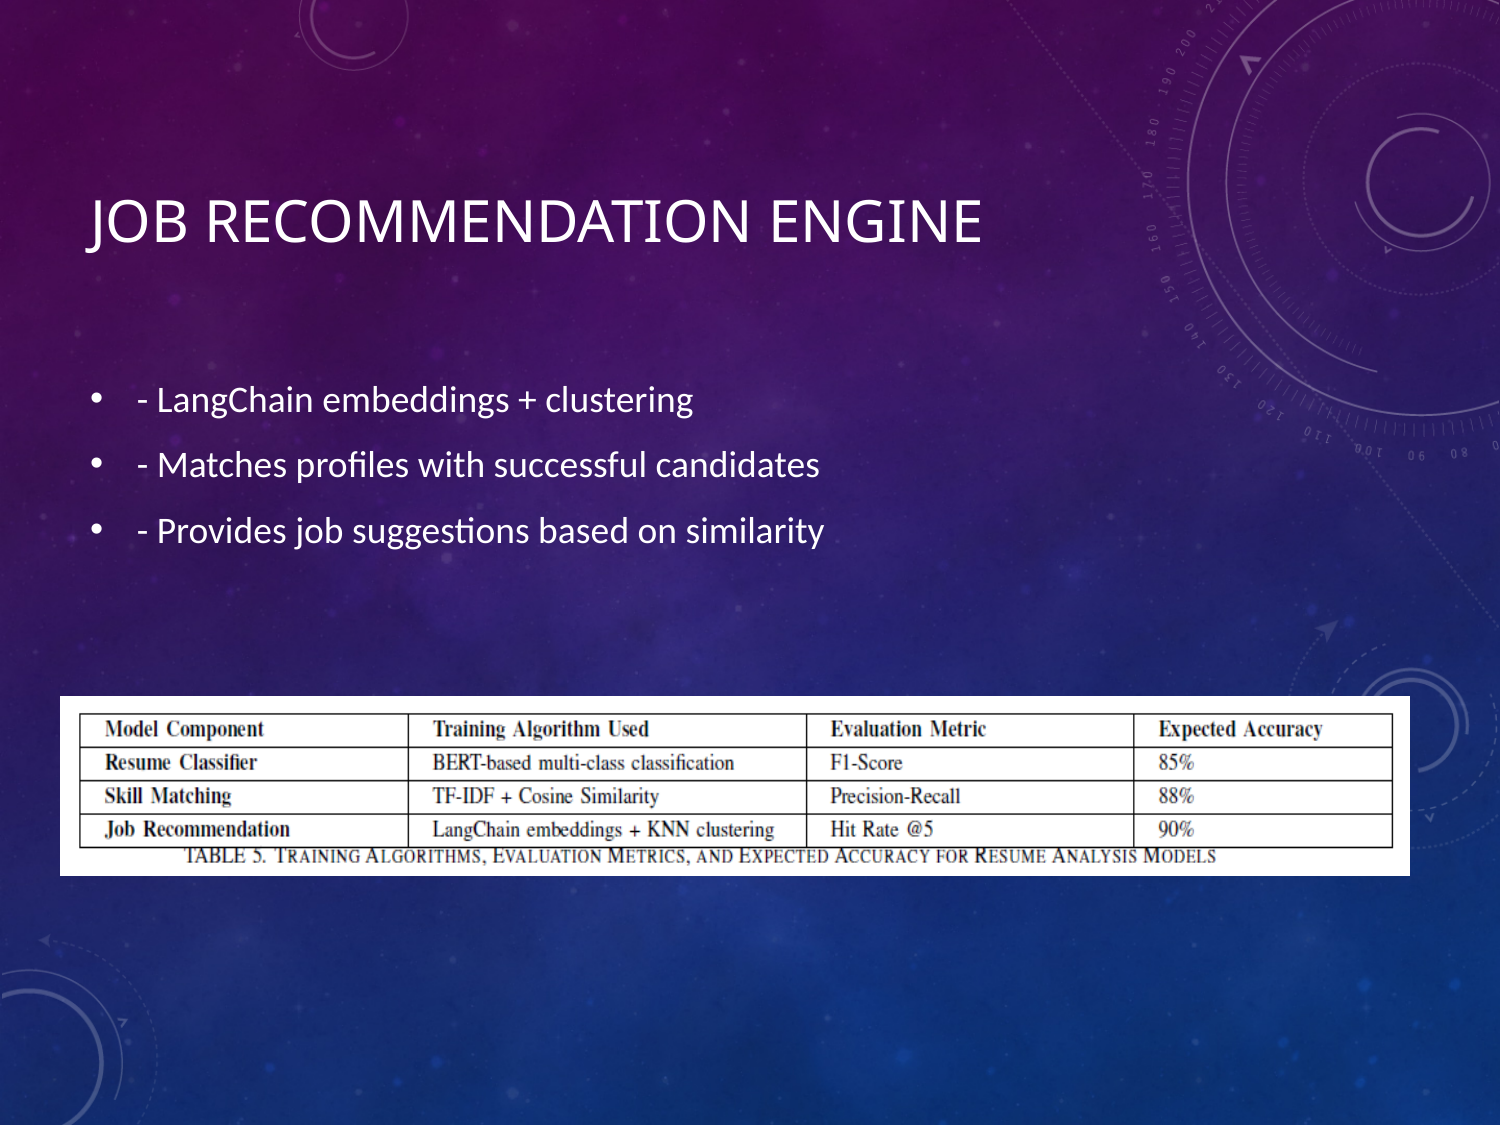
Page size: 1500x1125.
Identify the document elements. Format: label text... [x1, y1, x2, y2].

title Job Recommendation Engine [75, 99, 1350, 163]
picture [0, 0, 1500, 1125]
list - LangChain embeddings + clustering - Matches profiles with successful candidates - Provides job suggestions based on similarity [75, 163, 1350, 696]
